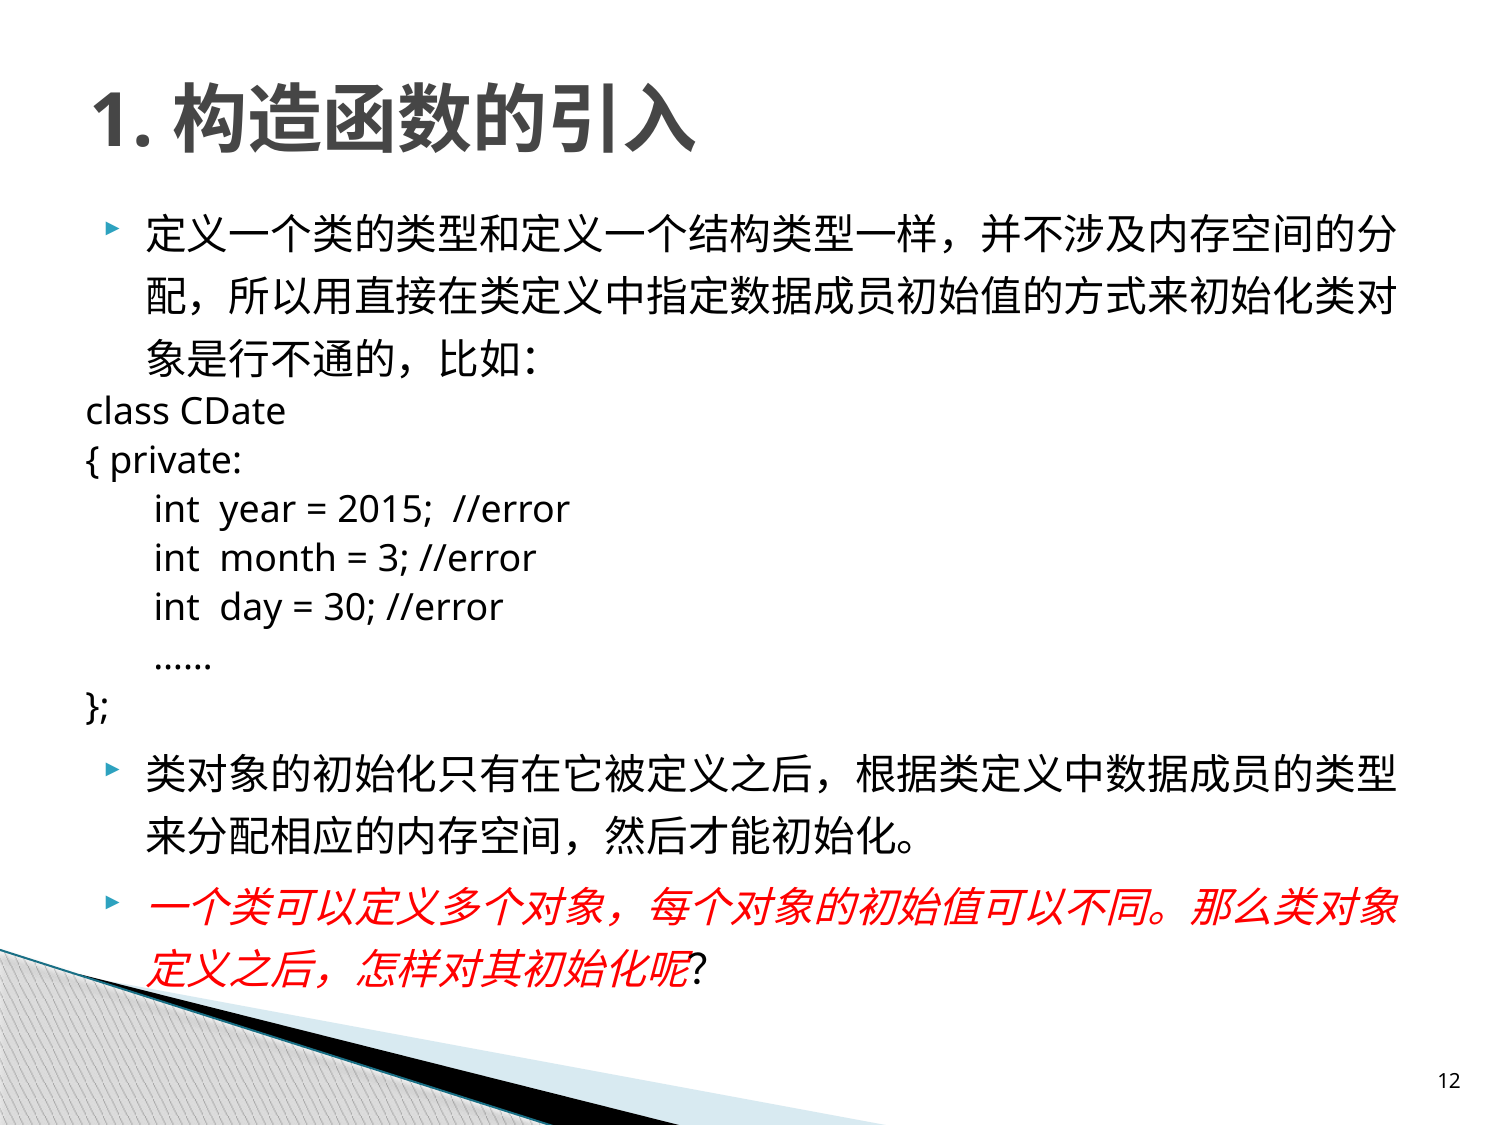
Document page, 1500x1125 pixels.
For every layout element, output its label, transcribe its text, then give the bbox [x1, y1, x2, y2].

footer 12 [1089, 1042, 1476, 1103]
list 定义一个类的类型和定义一个结构类型一样，并不涉及内存空间的分配，所以用直接在类定义中指定数据成员初始值的方式来初始化类对象是行不通的，比如： class CDate { private: int year = 2015; //error int month = 3; //error int day = 30; //error …… }; 类对象的初始化只有在它被定义之后，根据类定义中数据成员的类型来分配相应的内存空间，然后才能初始化。 一个类可以定义多个对象，每个对象的初始值可以不同。那么类对象定义之后，怎样对其初始化呢？ [70, 187, 1454, 927]
title 1.构造函数的引入 [75, 45, 1425, 188]
